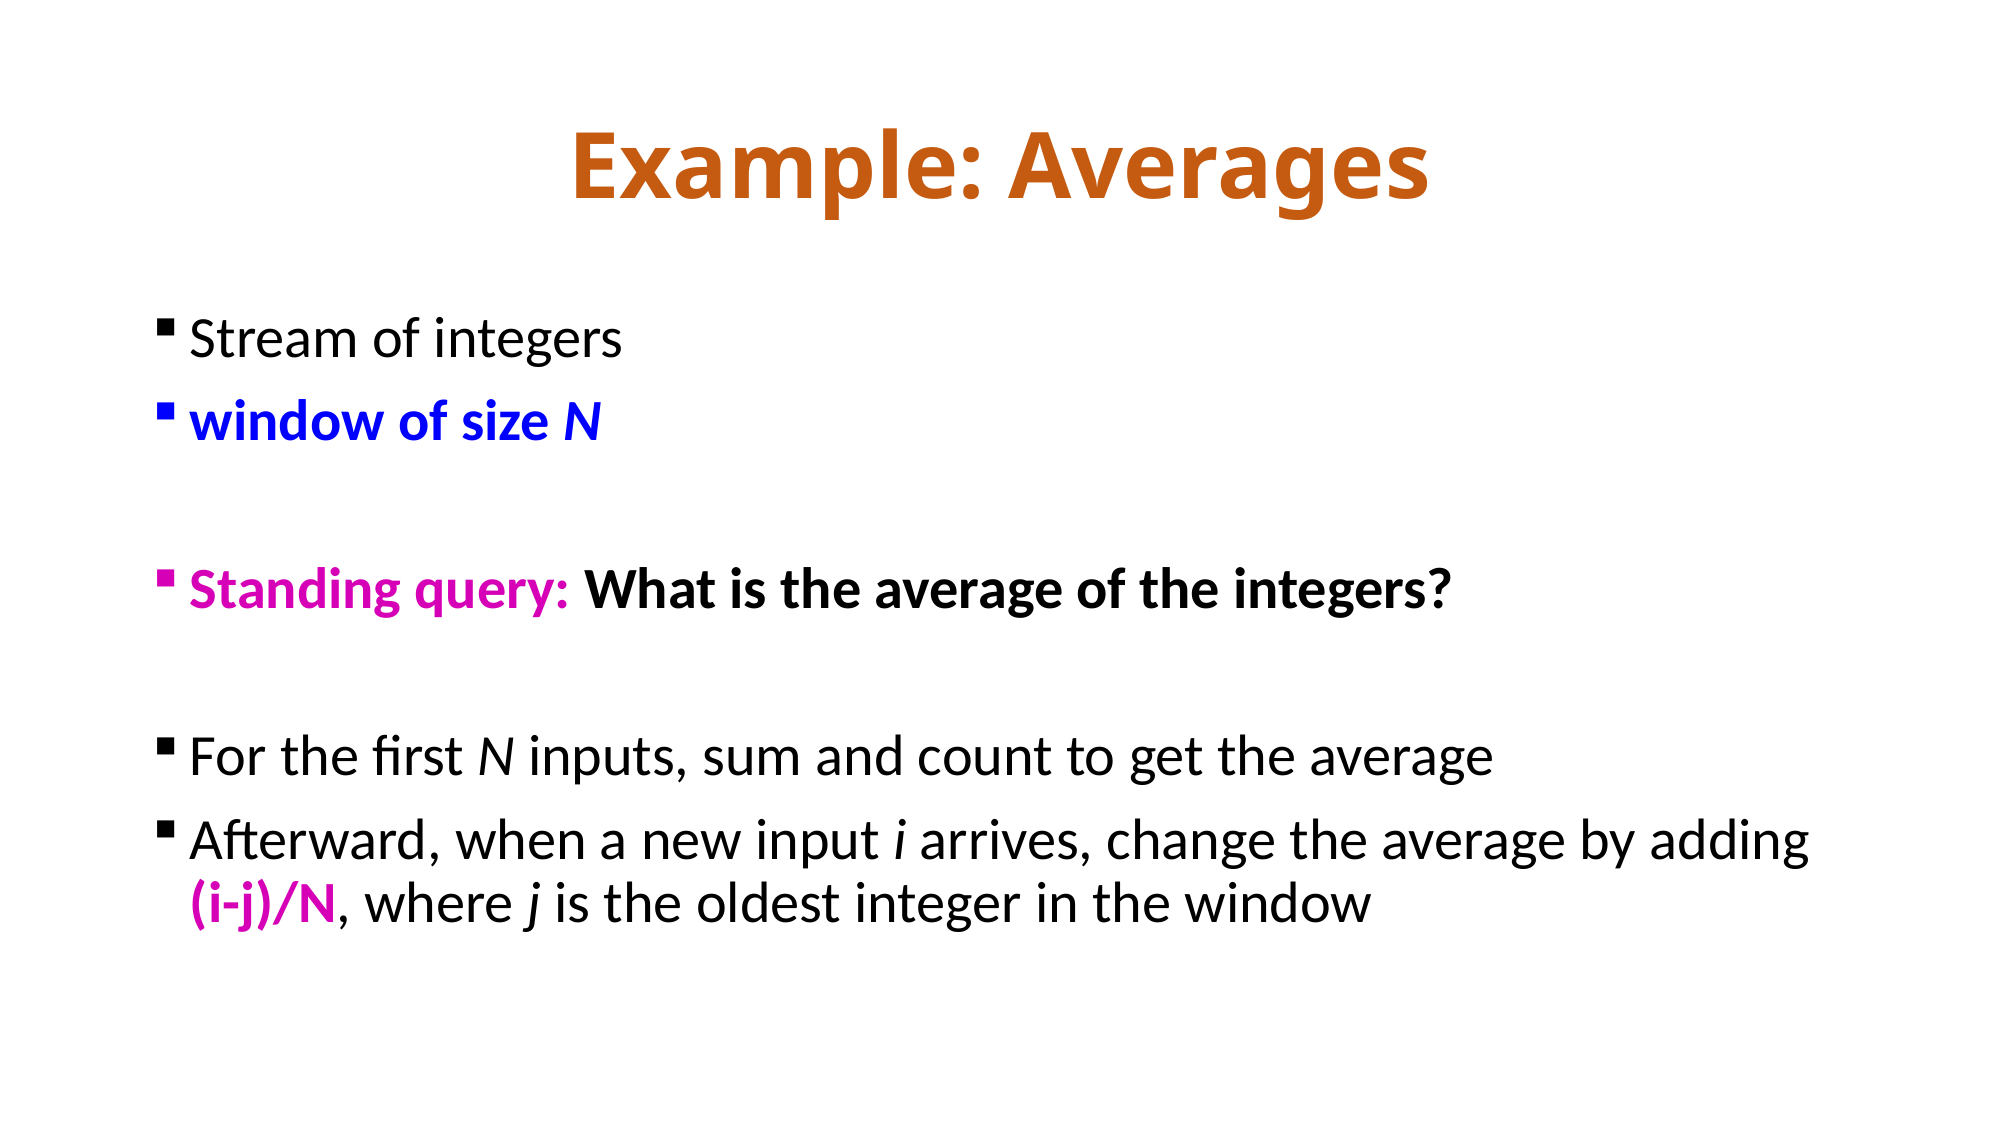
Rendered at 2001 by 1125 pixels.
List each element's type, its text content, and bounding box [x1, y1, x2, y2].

title Example: Averages [137, 59, 1863, 278]
list Stream of integers window of size N Standing query: What is the average of the integers? For the first N inputs, sum and count to get the average Afterward, when a new input i arrives, change the average by adding (i-j)/N, where j is the oldest integer in the window [137, 299, 1863, 1069]
